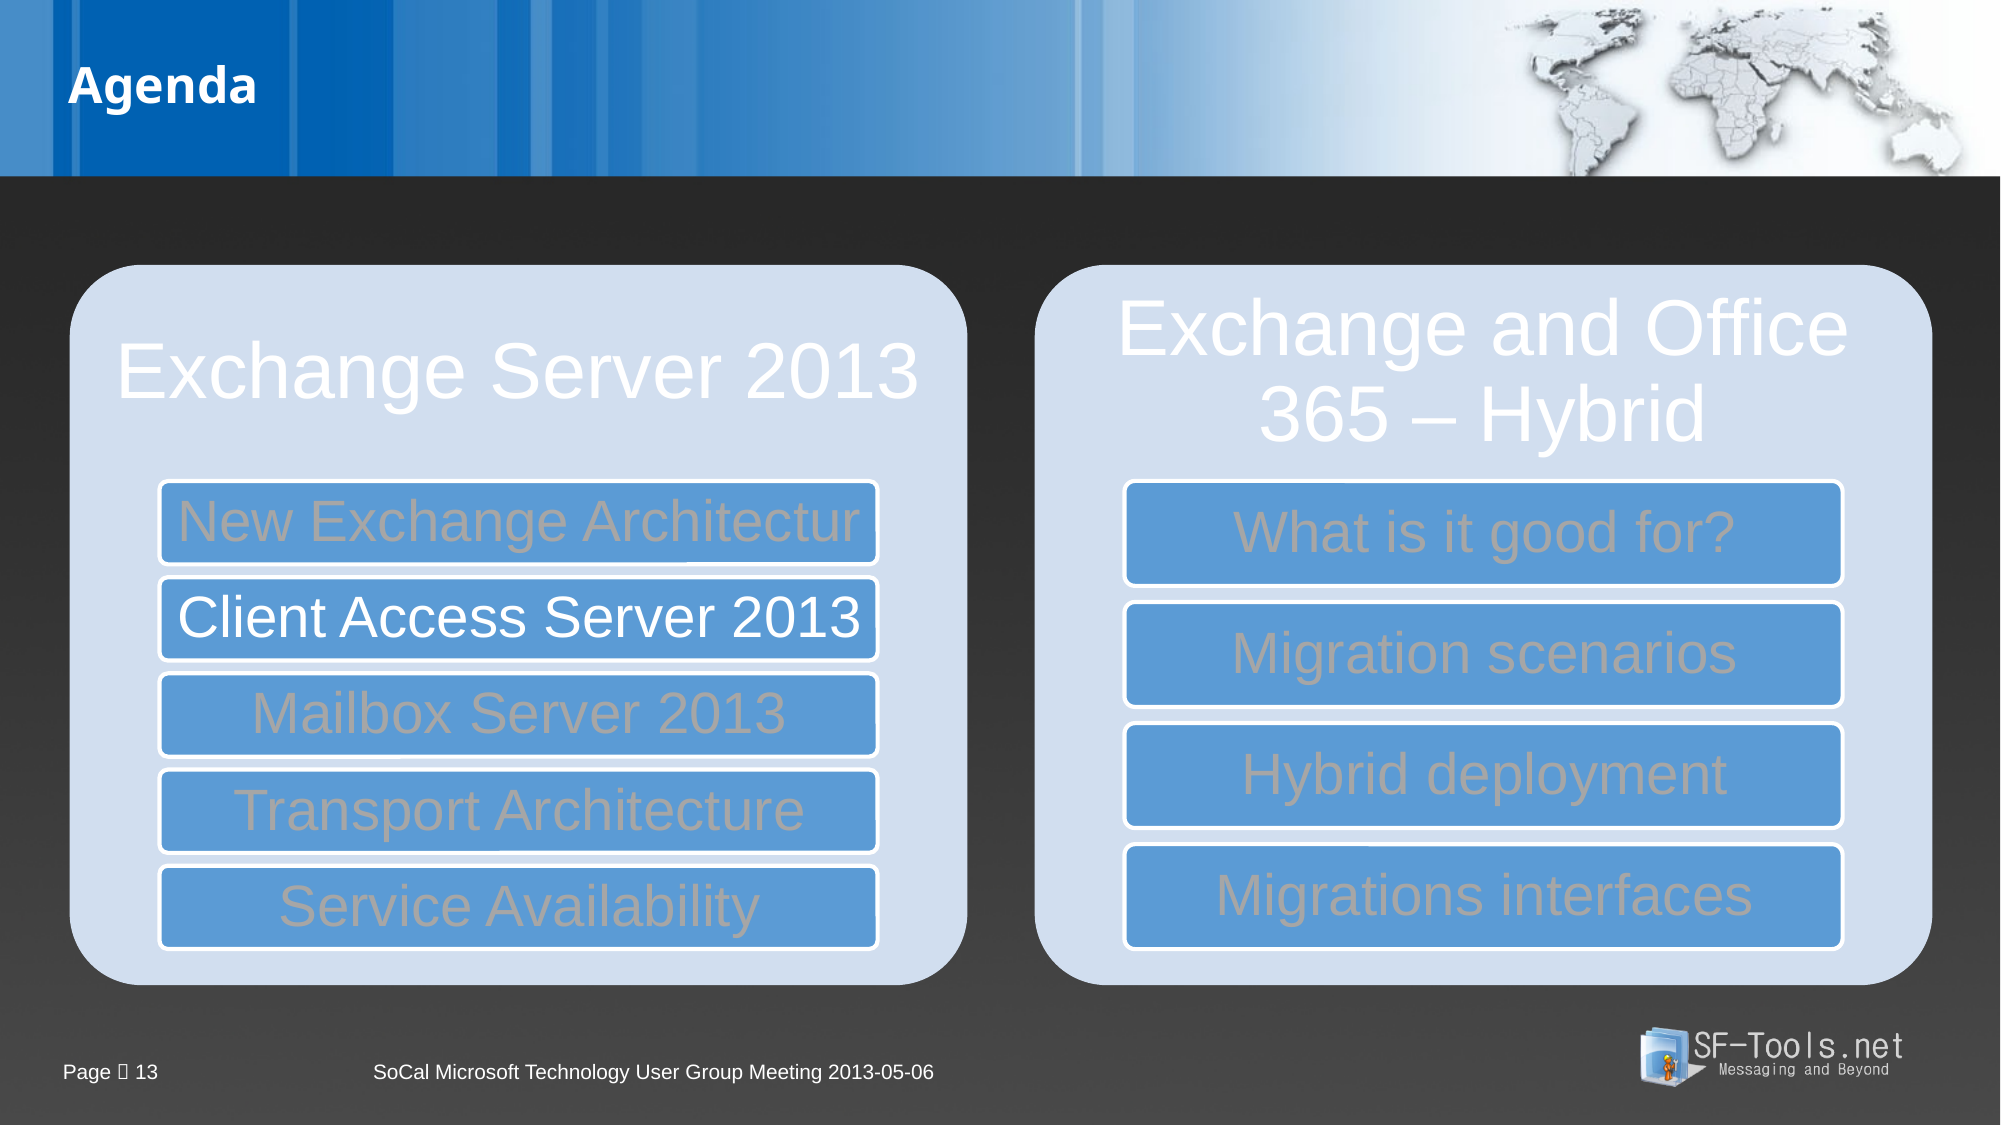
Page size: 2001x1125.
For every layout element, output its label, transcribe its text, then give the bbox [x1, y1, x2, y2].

footer Page  13 [47, 1051, 342, 1092]
title Agenda [68, 36, 1331, 136]
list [68, 264, 1934, 986]
picture [0, 0, 2001, 1125]
